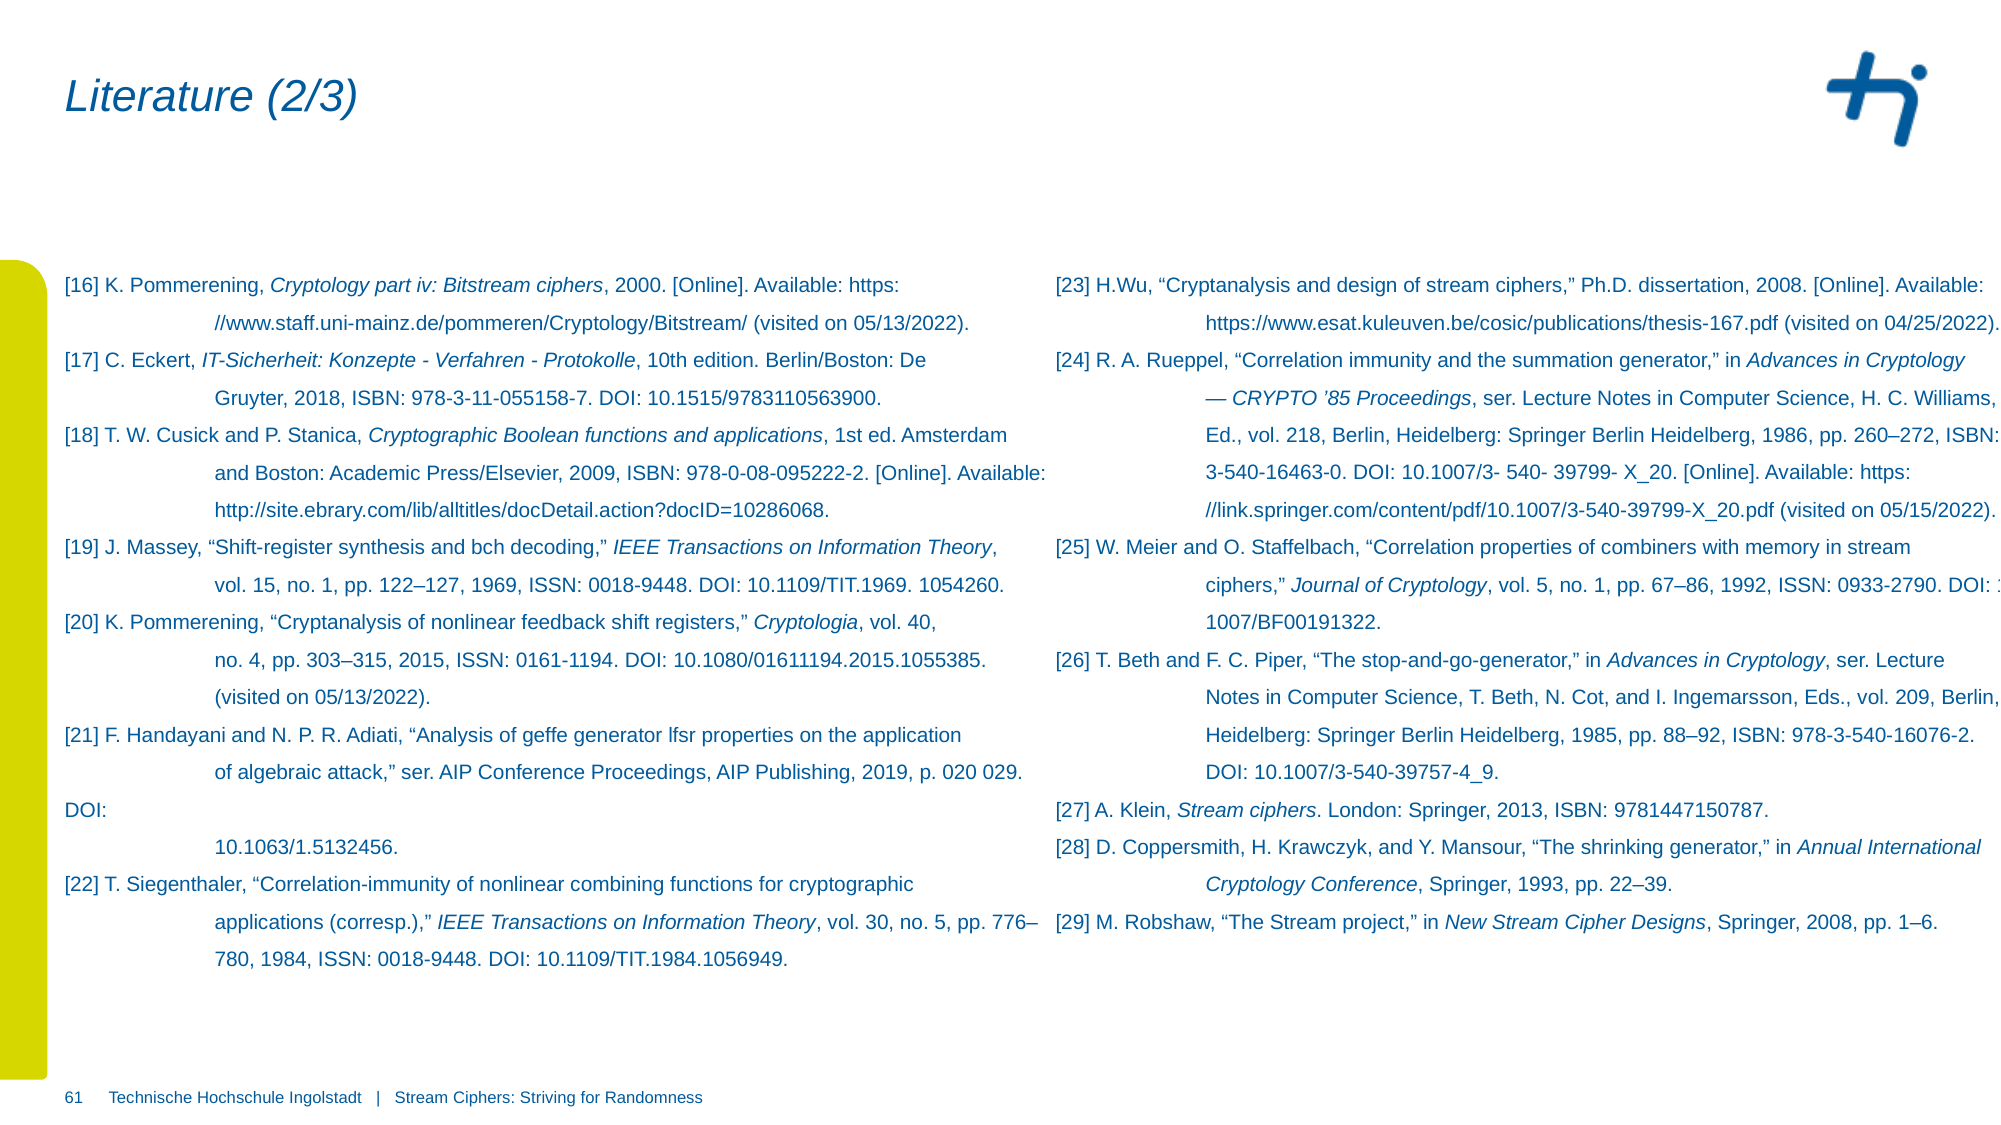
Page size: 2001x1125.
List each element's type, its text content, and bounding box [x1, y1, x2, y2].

text_box [23] H.Wu, “Cryptanalysis and design of stream ciphers,” Ph.D. dissertation, 2008. [Online]. Available: https://www.esat.kuleuven.be/cosic/publications/thesis-167.pdf (visited on 04/25/2022). [24] R. A. Rueppel, “Correlation immunity and the summation generator,” in Advances in Cryptology — CRYPTO ’85 Proceedings, ser. Lecture Notes in Computer Science, H. C. Williams, Ed., vol. 218, Berlin, Heidelberg: Springer Berlin Heidelberg, 1986, pp. 260–272, ISBN: 978- 3-540-16463-0. DOI: 10.1007/3- 540- 39799- X_20. [Online]. Available: https: //link.springer.com/content/pdf/10.1007/3-540-39799-X_20.pdf (visited on 05/15/2022). [25] W. Meier and O. Staffelbach, “Correlation properties of combiners with memory in stream ciphers,” Journal of Cryptology, vol. 5, no. 1, pp. 67–86, 1992, ISSN: 0933-2790. DOI: 10. 1007/BF00191322. [26] T. Beth and F. C. Piper, “The stop-and-go-generator,” in Advances in Cryptology, ser. Lecture Notes in Computer Science, T. Beth, N. Cot, and I. Ingemarsson, Eds., vol. 209, Berlin, Heidelberg: Springer Berlin Heidelberg, 1985, pp. 88–92, ISBN: 978-3-540-16076-2. DOI: 10.1007/3-540-39757-4_9. [27] A. Klein, Stream ciphers. London: Springer, 2013, ISBN: 9781447150787. [28] D. Coppersmith, H. Krawczyk, and Y. Mansour, “The shrinking generator,” in Annual International Cryptology Conference, Springer, 1993, pp. 22–39. [29] M. Robshaw, “The Stream project,” in New Stream Cipher Designs, Springer, 2008, pp. 1–6. [1055, 259, 2000, 941]
list [16] K. Pommerening, Cryptology part iv: Bitstream ciphers, 2000. [Online]. Available: https: //www.staff.uni-mainz.de/pommeren/Cryptology/Bitstream/ (visited on 05/13/2022). [17] C. Eckert, IT-Sicherheit: Konzepte - Verfahren - Protokolle, 10th edition. Berlin/Boston: De Gruyter, 2018, ISBN: 978-3-11-055158-7. DOI: 10.1515/9783110563900. [18] T. W. Cusick and P. Stanica, Cryptographic Boolean functions and applications, 1st ed. Amsterdam and Boston: Academic Press/Elsevier, 2009, ISBN: 978-0-08-095222-2. [Online]. Available: http://site.ebrary.com/lib/alltitles/docDetail.action?docID=10286068. [19] J. Massey, “Shift-register synthesis and bch decoding,” IEEE Transactions on Information Theory, vol. 15, no. 1, pp. 122–127, 1969, ISSN: 0018-9448. DOI: 10.1109/TIT.1969. 1054260. [20] K. Pommerening, “Cryptanalysis of nonlinear feedback shift registers,” Cryptologia, vol. 40, no. 4, pp. 303–315, 2015, ISSN: 0161-1194. DOI: 10.1080/01611194.2015.1055385. (visited on 05/13/2022). [21] F. Handayani and N. P. R. Adiati, “Analysis of geffe generator lfsr properties on the application of algebraic attack,” ser. AIP Conference Proceedings, AIP Publishing, 2019, p. 020 029. DOI: 10.1063/1.5132456. [22] T. Siegenthaler, “Correlation-immunity of nonlinear combining functions for cryptographic applications (corresp.),” IEEE Transactions on Information Theory, vol. 30, no. 5, pp. 776– 780, 1984, ISSN: 0018-9448. DOI: 10.1109/TIT.1984.1056949. [64, 259, 1049, 1012]
slide_number 61 [64, 1087, 107, 1122]
title Literature (2/3) [64, 66, 1665, 121]
